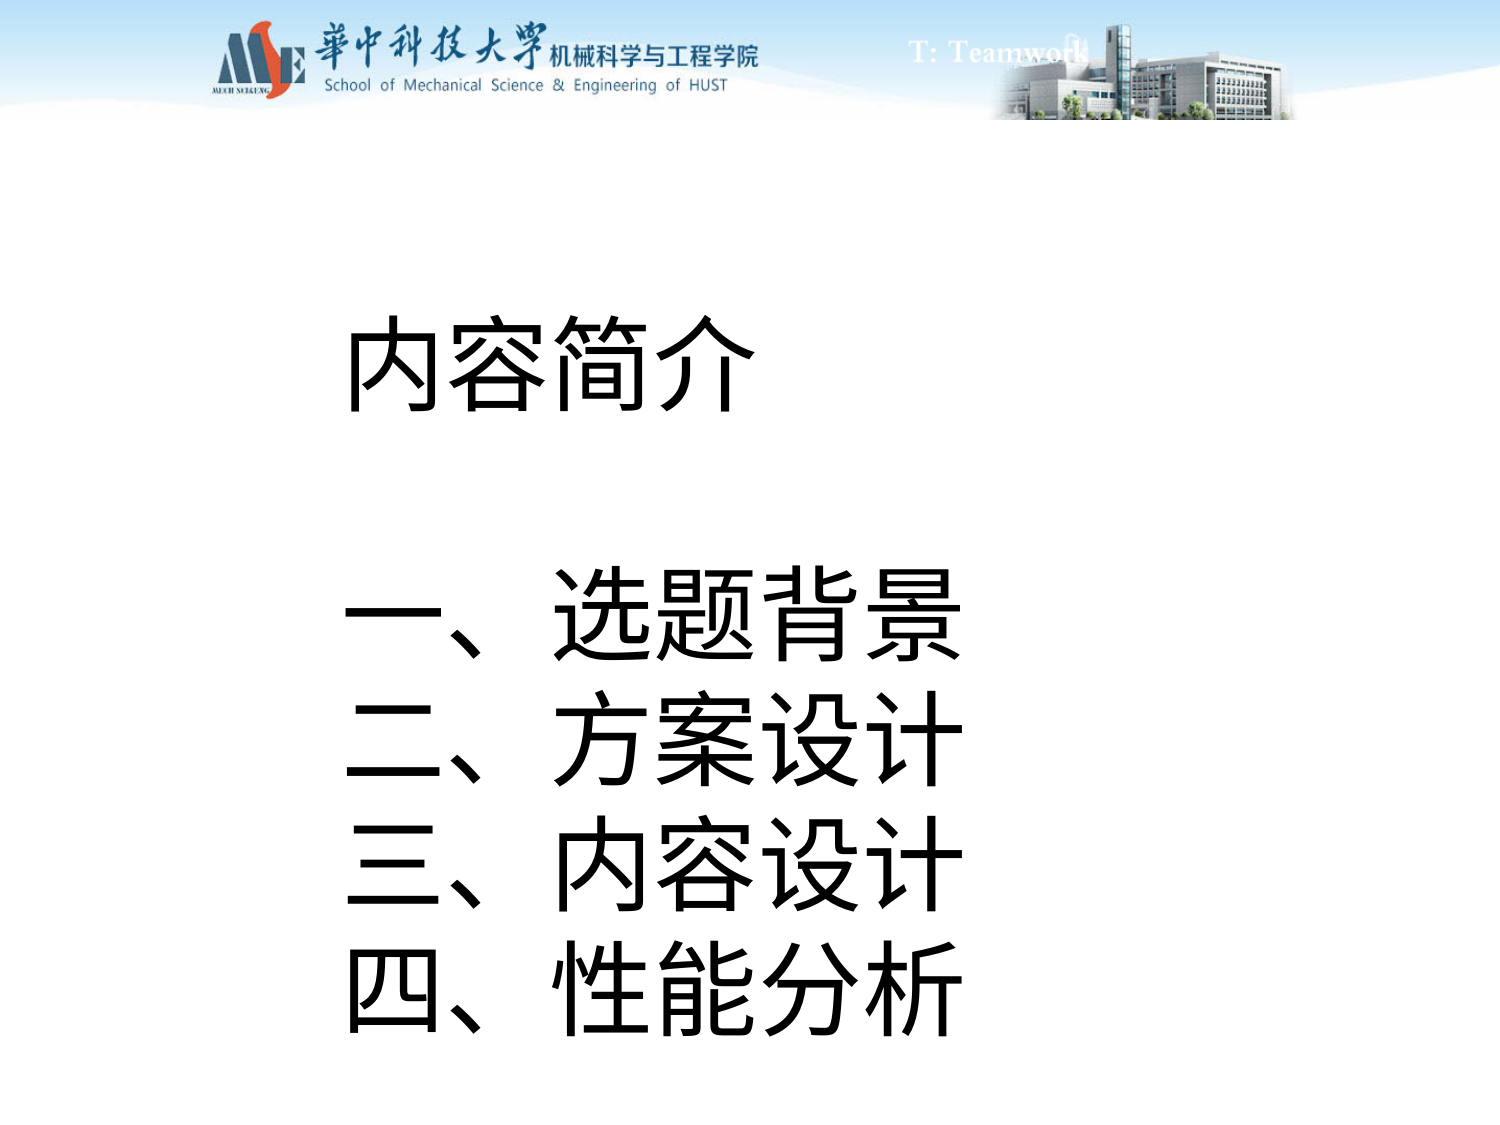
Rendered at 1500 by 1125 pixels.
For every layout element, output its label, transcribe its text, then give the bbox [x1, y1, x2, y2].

text_box 内容简介 一、选题背景 二、方案设计 三、内容设计 四、性能分析 [326, 292, 982, 1057]
picture [0, 0, 1500, 120]
